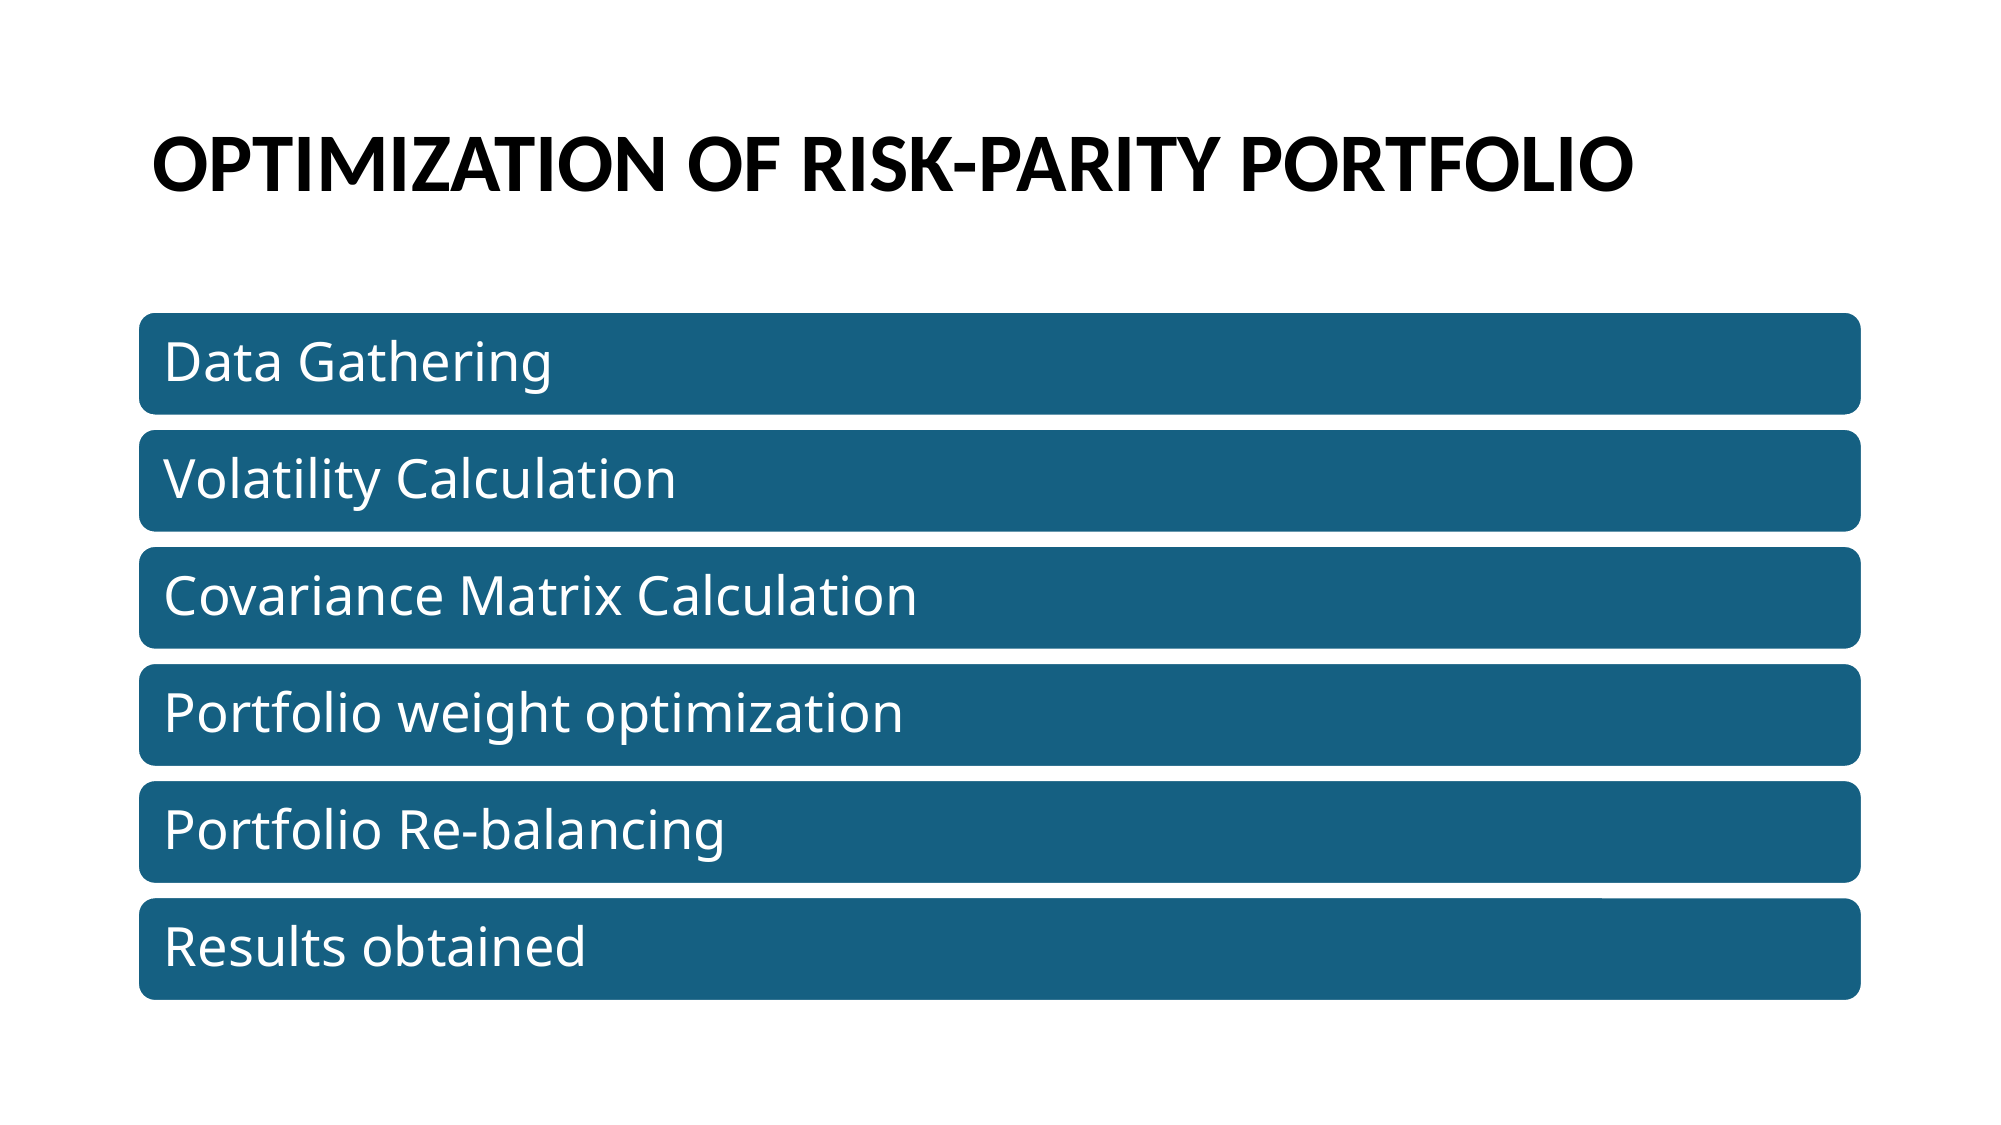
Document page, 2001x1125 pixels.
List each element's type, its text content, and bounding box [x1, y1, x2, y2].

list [136, 298, 1863, 1014]
title OPTIMIZATION OF RISK-PARITY PORTFOLIO [137, 59, 1863, 278]
